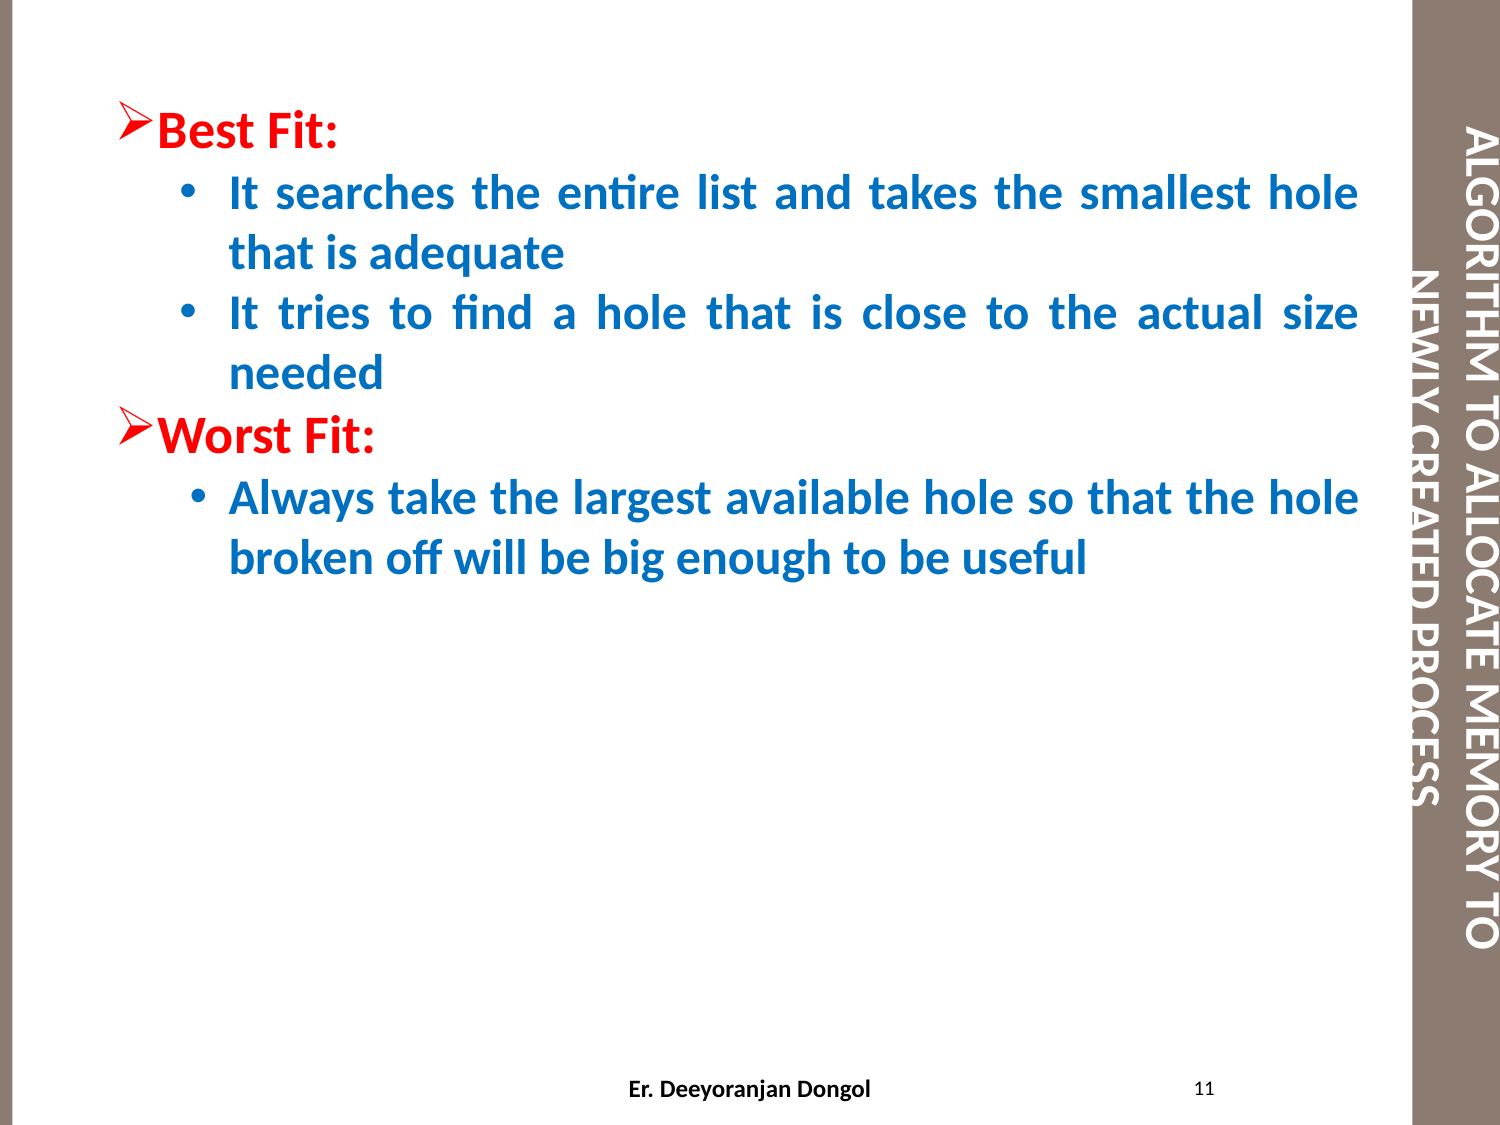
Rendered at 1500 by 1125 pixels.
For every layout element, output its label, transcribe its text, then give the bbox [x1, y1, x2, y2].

footer Er. Deeyoranjan Dongol [443, 1062, 1057, 1113]
title ALGORITHM TO ALLOCATE MEMORY TO NEWLY CREATED PROCESS [1412, 62, 1500, 1025]
slide_number 11 [1067, 1061, 1230, 1112]
text_box Best Fit: It searches the entire list and takes the smallest hole that is adequate It tries to find a hole that is close to the actual size needed Worst Fit: Always take the largest available hole so that the hole broken off will be big enough to be useful [99, 87, 1375, 663]
